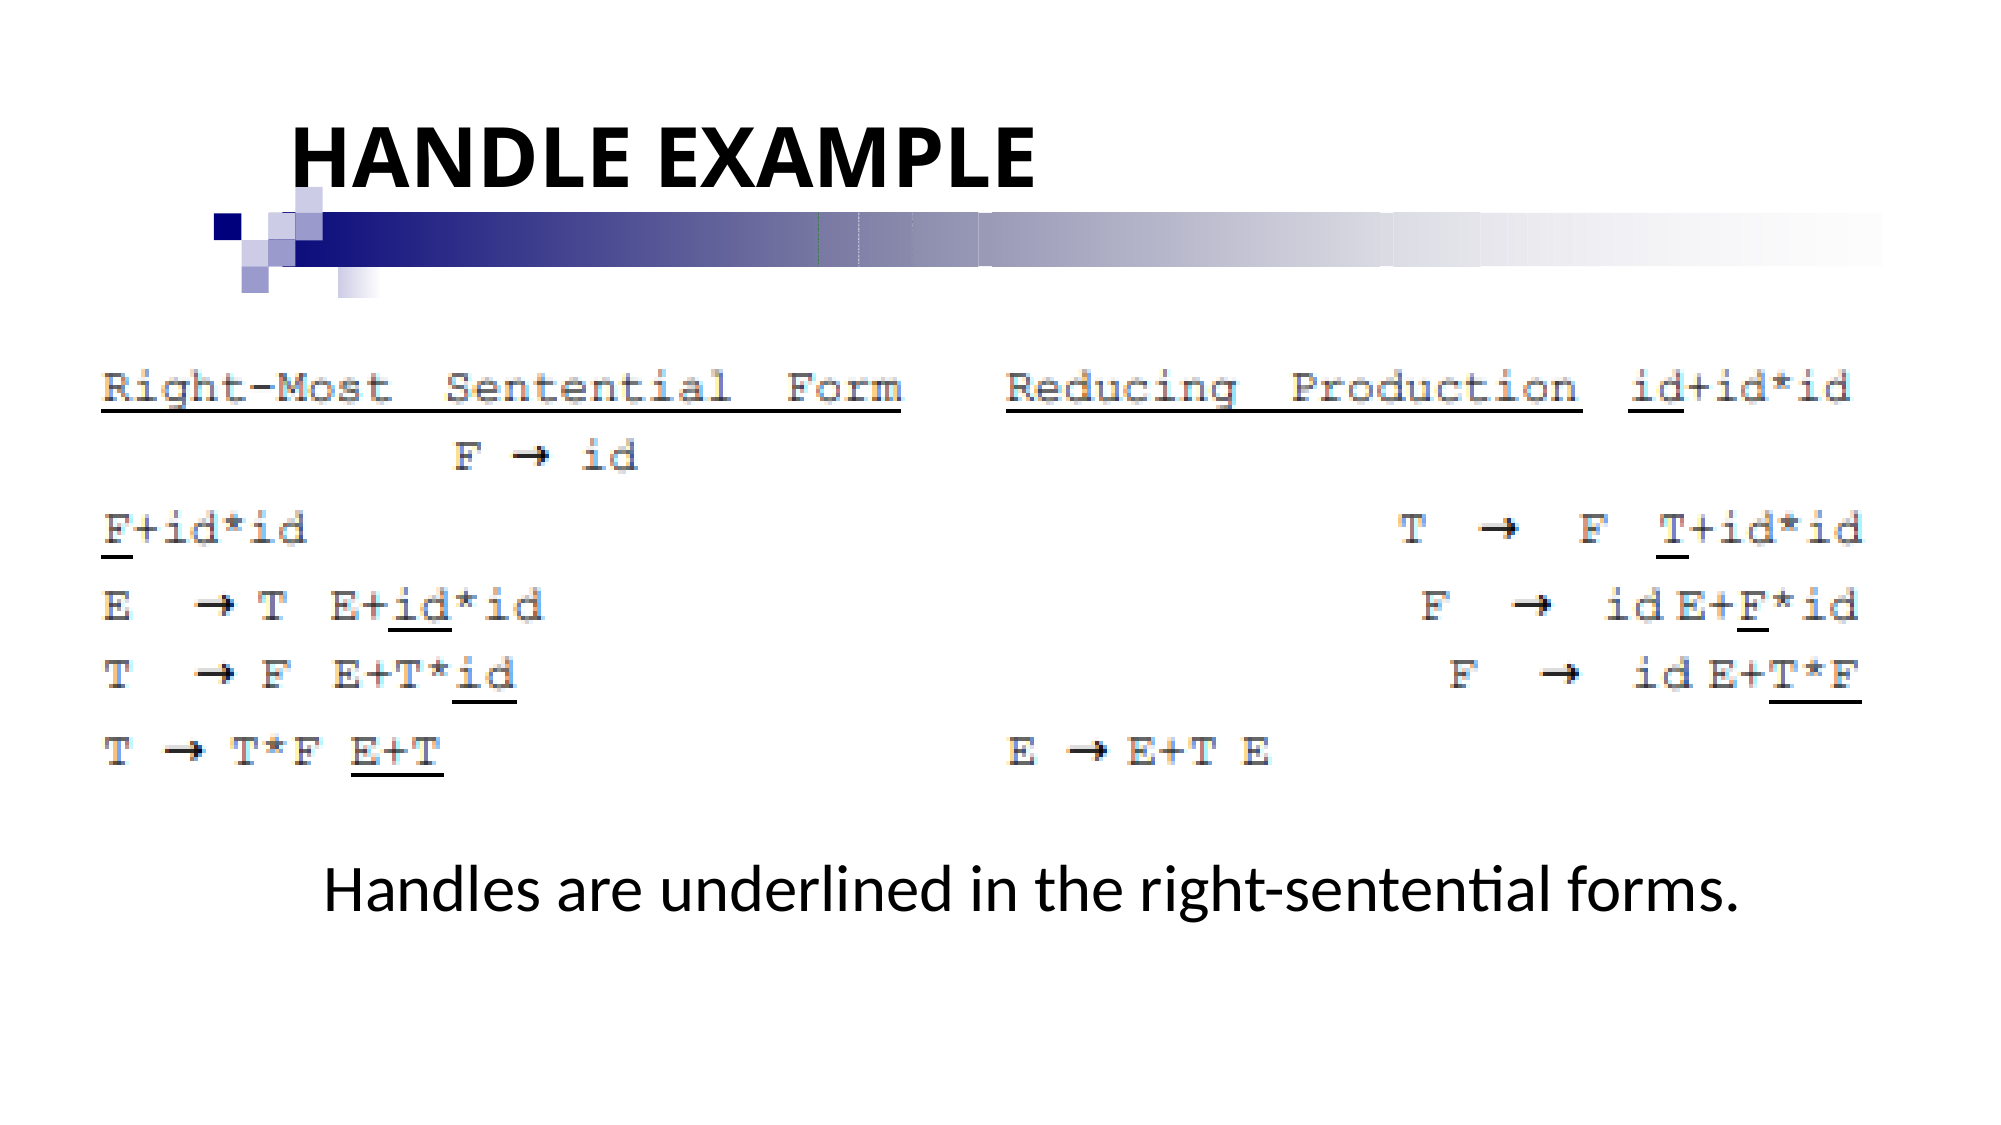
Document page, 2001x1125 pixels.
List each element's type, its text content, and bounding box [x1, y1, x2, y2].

picture [994, 337, 1887, 802]
picture [73, 337, 937, 802]
text_box [338, 293, 380, 298]
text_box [213, 186, 1883, 293]
text_box Handles are underlined in the right-sentential forms. [192, 837, 1873, 933]
title HANDLE EXAMPLE [0, 64, 1511, 255]
